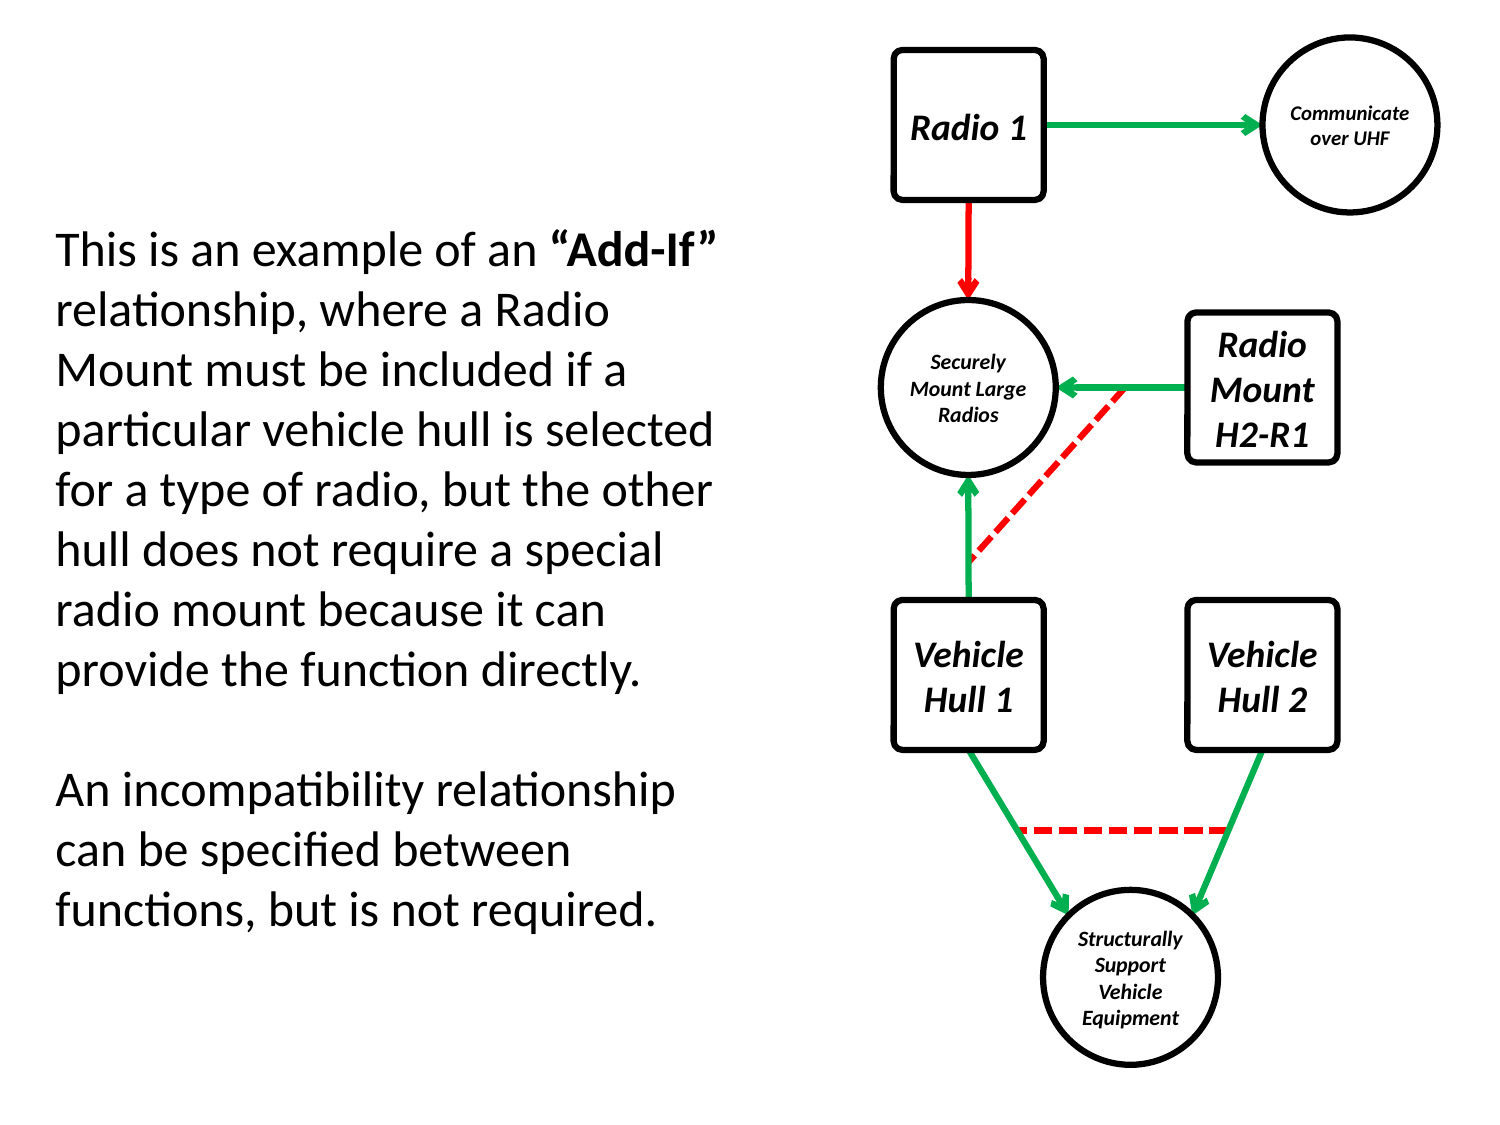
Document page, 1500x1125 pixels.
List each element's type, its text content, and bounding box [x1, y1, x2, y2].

text_box Radio 1 [891, 47, 1046, 203]
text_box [967, 387, 1126, 563]
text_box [1192, 749, 1263, 916]
text_box Structurally Support Vehicle Equipment [1040, 887, 1221, 1067]
text_box This is an example of an “Add-If” relationship, where a Radio Mount must be included if a particular vehicle hull is selected for a type of radio, but the other hull does not require a special radio mount because it can provide the function directly. An incompatibility relationship can be specified between functions, but is not required. [38, 85, 739, 1067]
text_box Vehicle Hull 1 [891, 597, 1046, 753]
text_box Vehicle Hull 2 [1185, 597, 1340, 753]
text_box Securely Mount Large Radios [878, 298, 1058, 477]
text_box Radio Mount H2-R1 [1185, 310, 1340, 465]
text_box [968, 749, 1069, 916]
text_box Communicate over UHF [1260, 35, 1440, 215]
